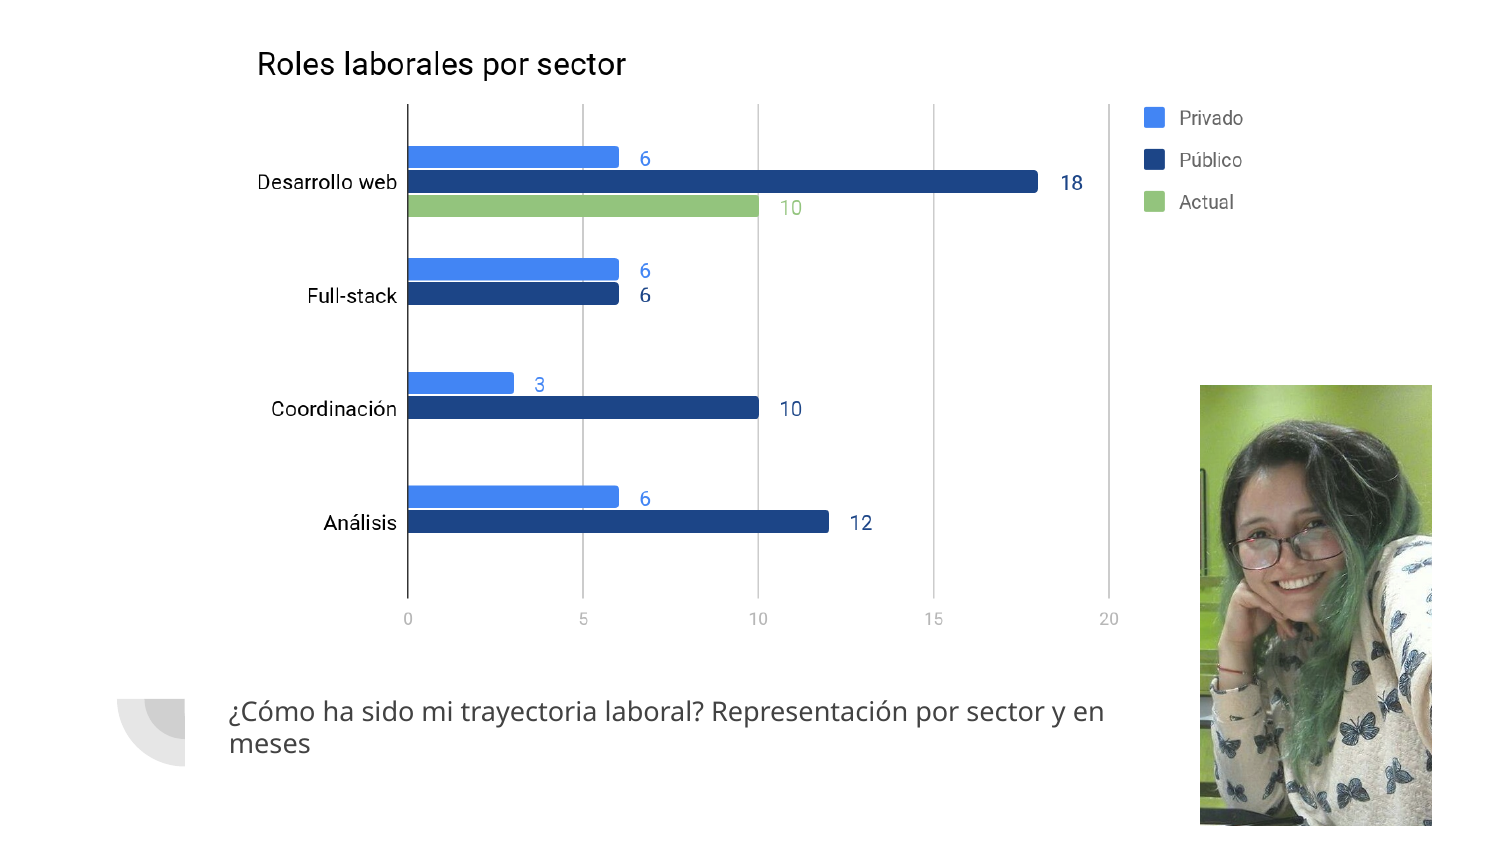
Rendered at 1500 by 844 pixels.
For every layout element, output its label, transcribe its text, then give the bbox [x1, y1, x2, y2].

picture [224, 12, 1432, 826]
list ¿Cómo ha sido mi trayectoria laboral? Representación por sector y en meses [213, 678, 1173, 767]
